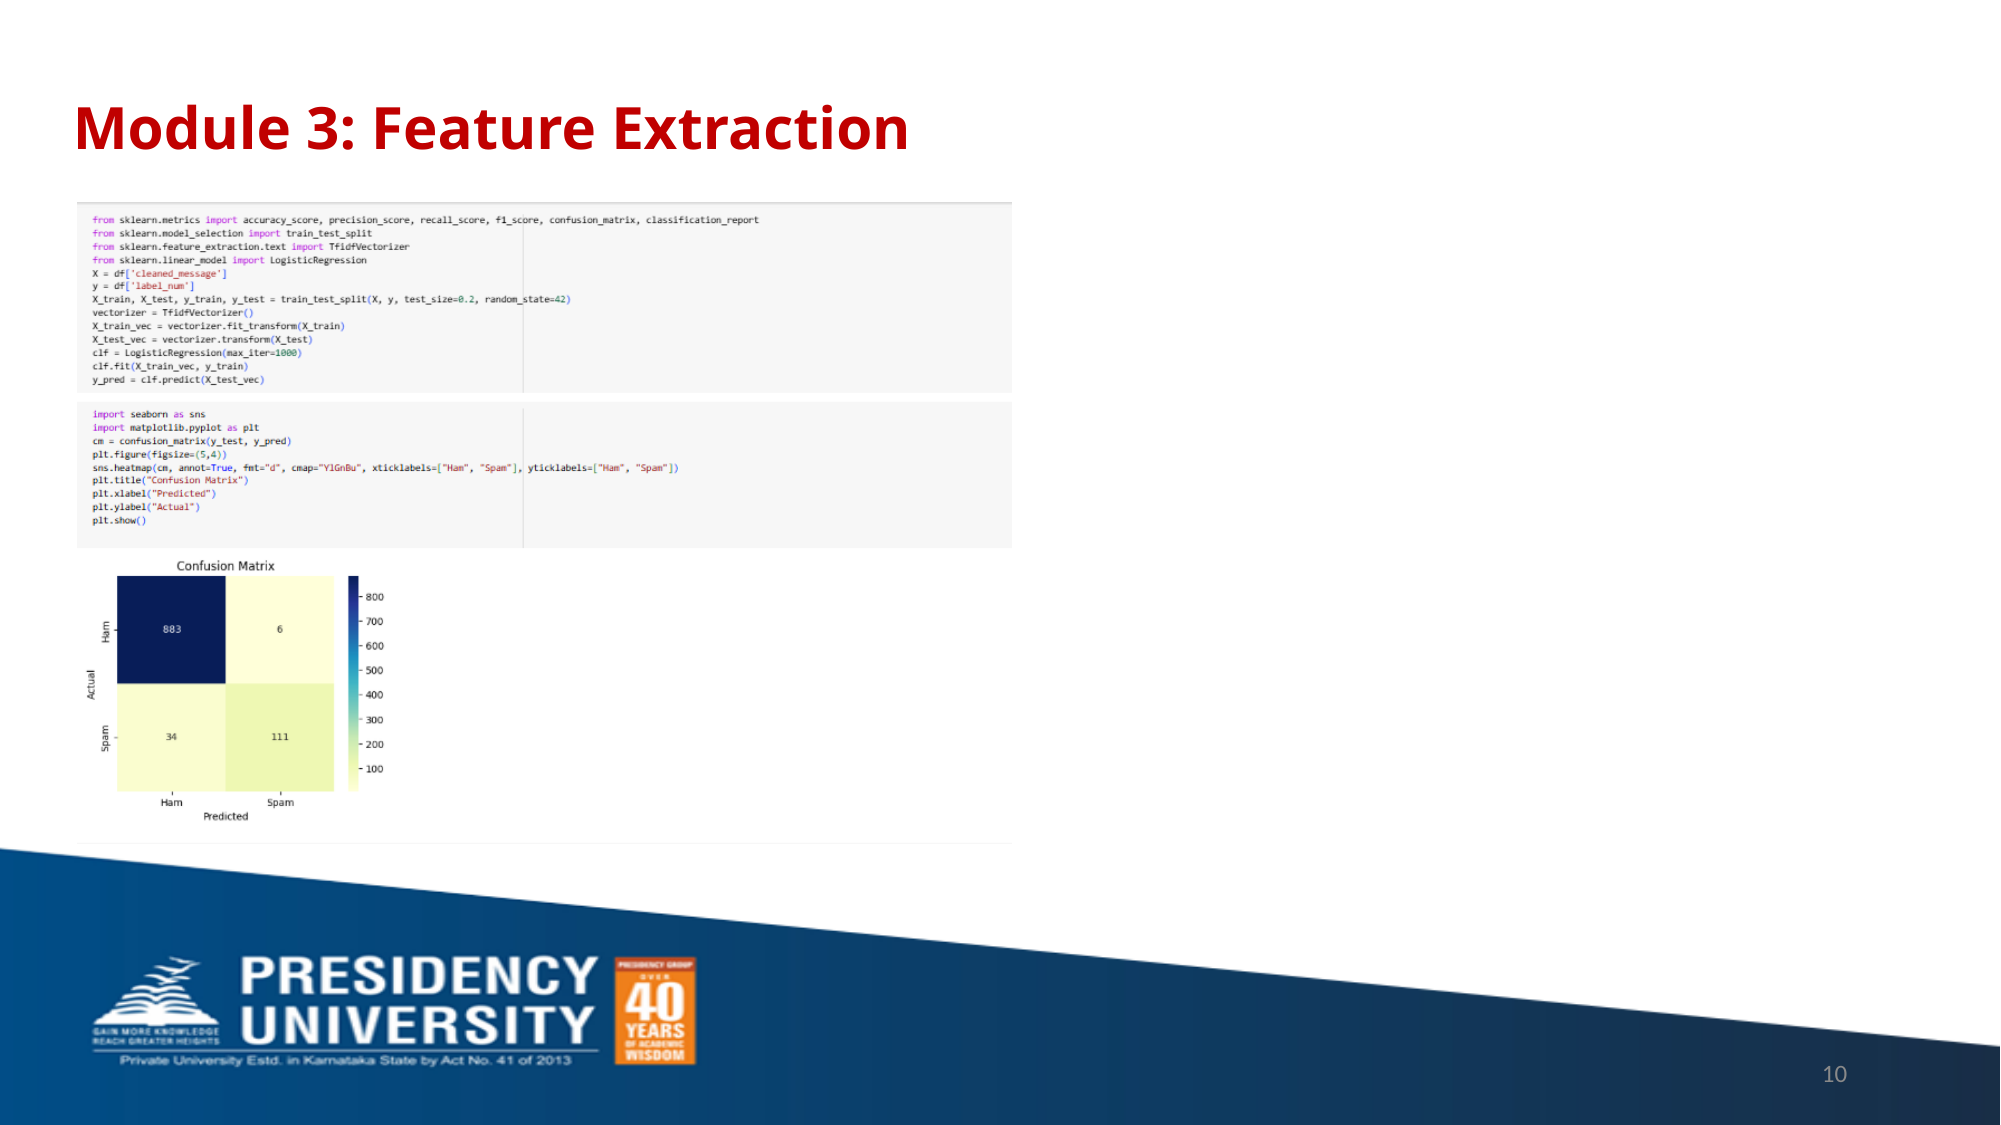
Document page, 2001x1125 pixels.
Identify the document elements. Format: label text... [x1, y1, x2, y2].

title Module 3: Feature Extraction [57, 22, 1783, 240]
slide_number 10 [1412, 1042, 1863, 1103]
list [77, 202, 1012, 844]
picture [0, 845, 2000, 1125]
